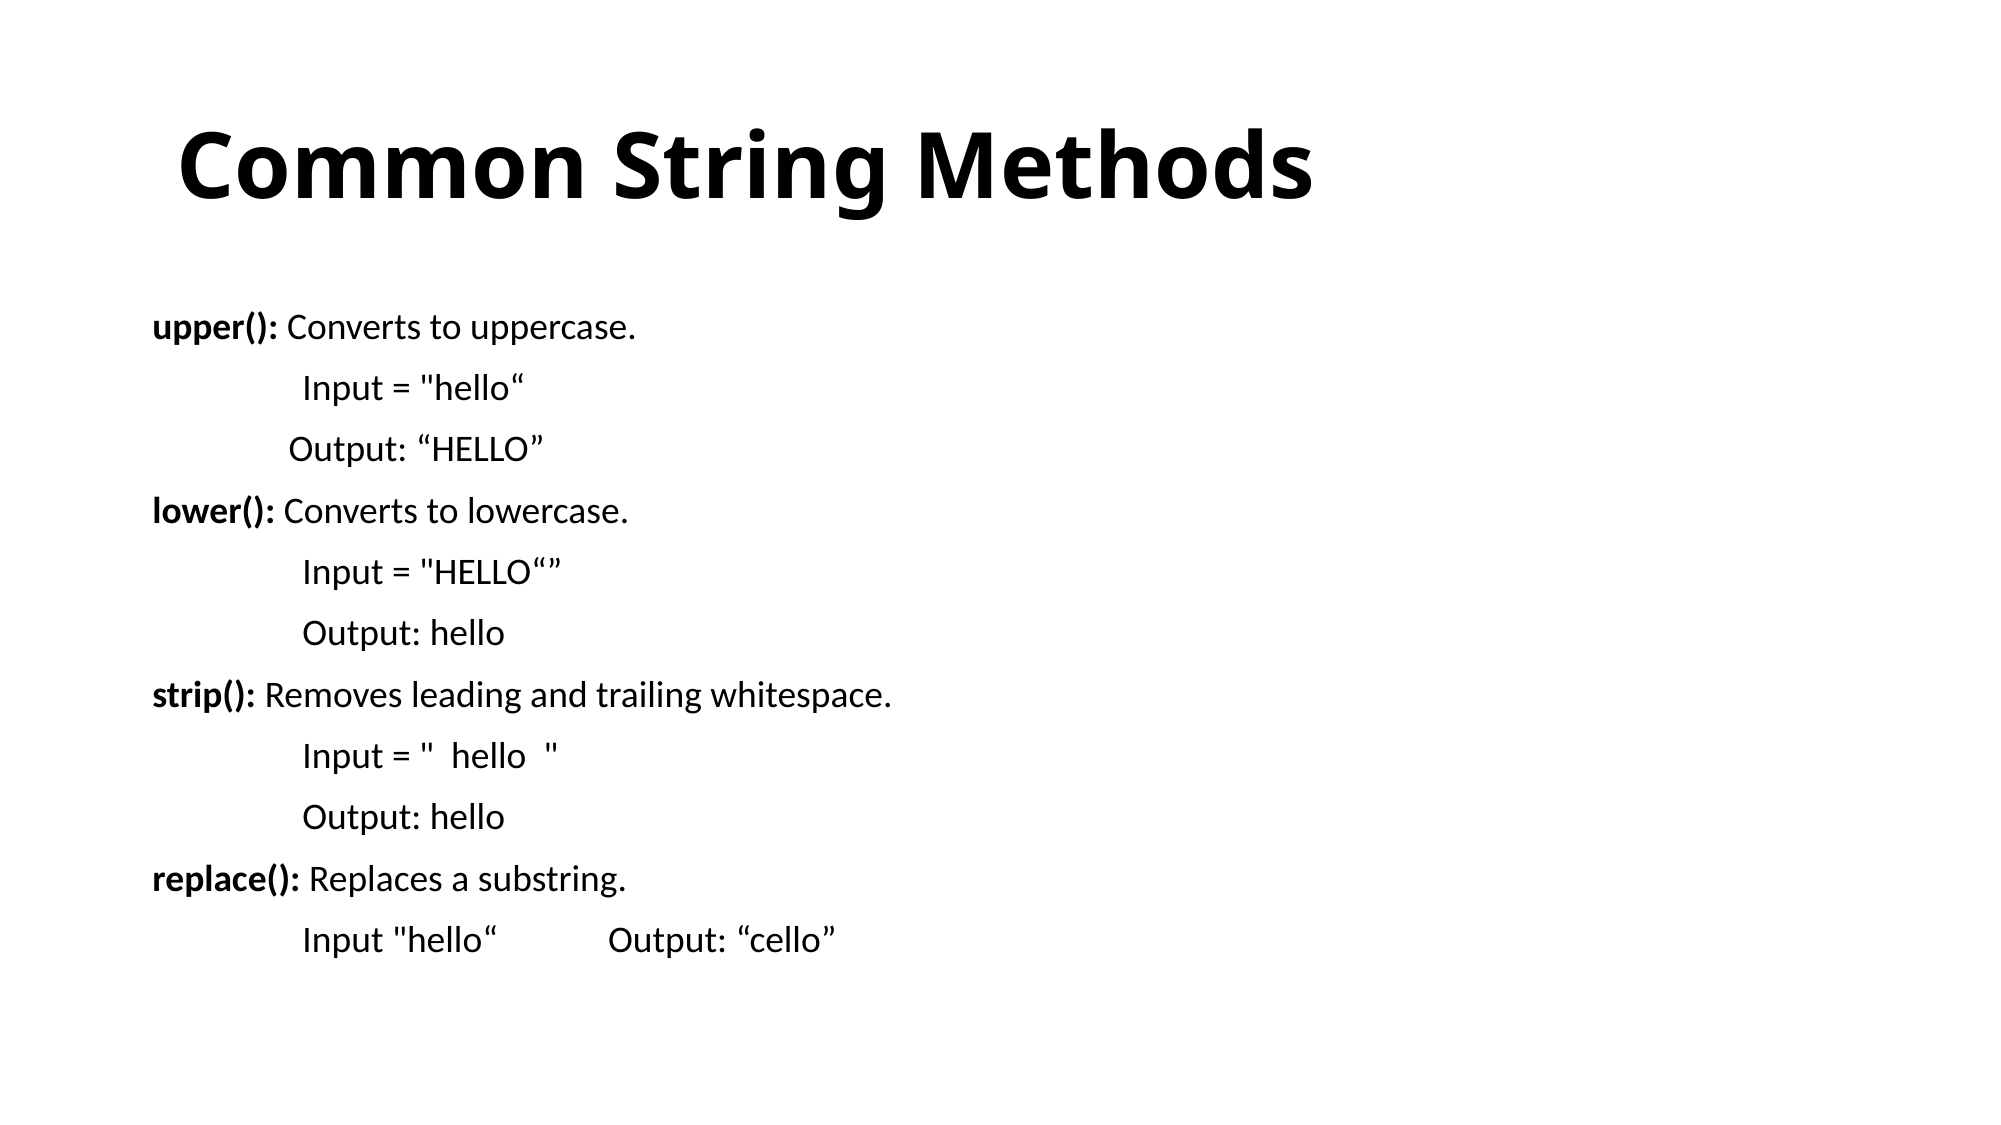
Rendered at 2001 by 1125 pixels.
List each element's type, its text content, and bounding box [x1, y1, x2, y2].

list upper(): Converts to uppercase. Input = "hello“ Output: “HELLO” lower(): Converts to lowercase. Input = "HELLO“” Output: hello strip(): Removes leading and trailing whitespace. Input = " hello " Output: hello replace(): Replaces a substring. Input "hello“ Output: “cello” [137, 299, 1863, 1014]
title Common String Methods [137, 59, 1863, 278]
